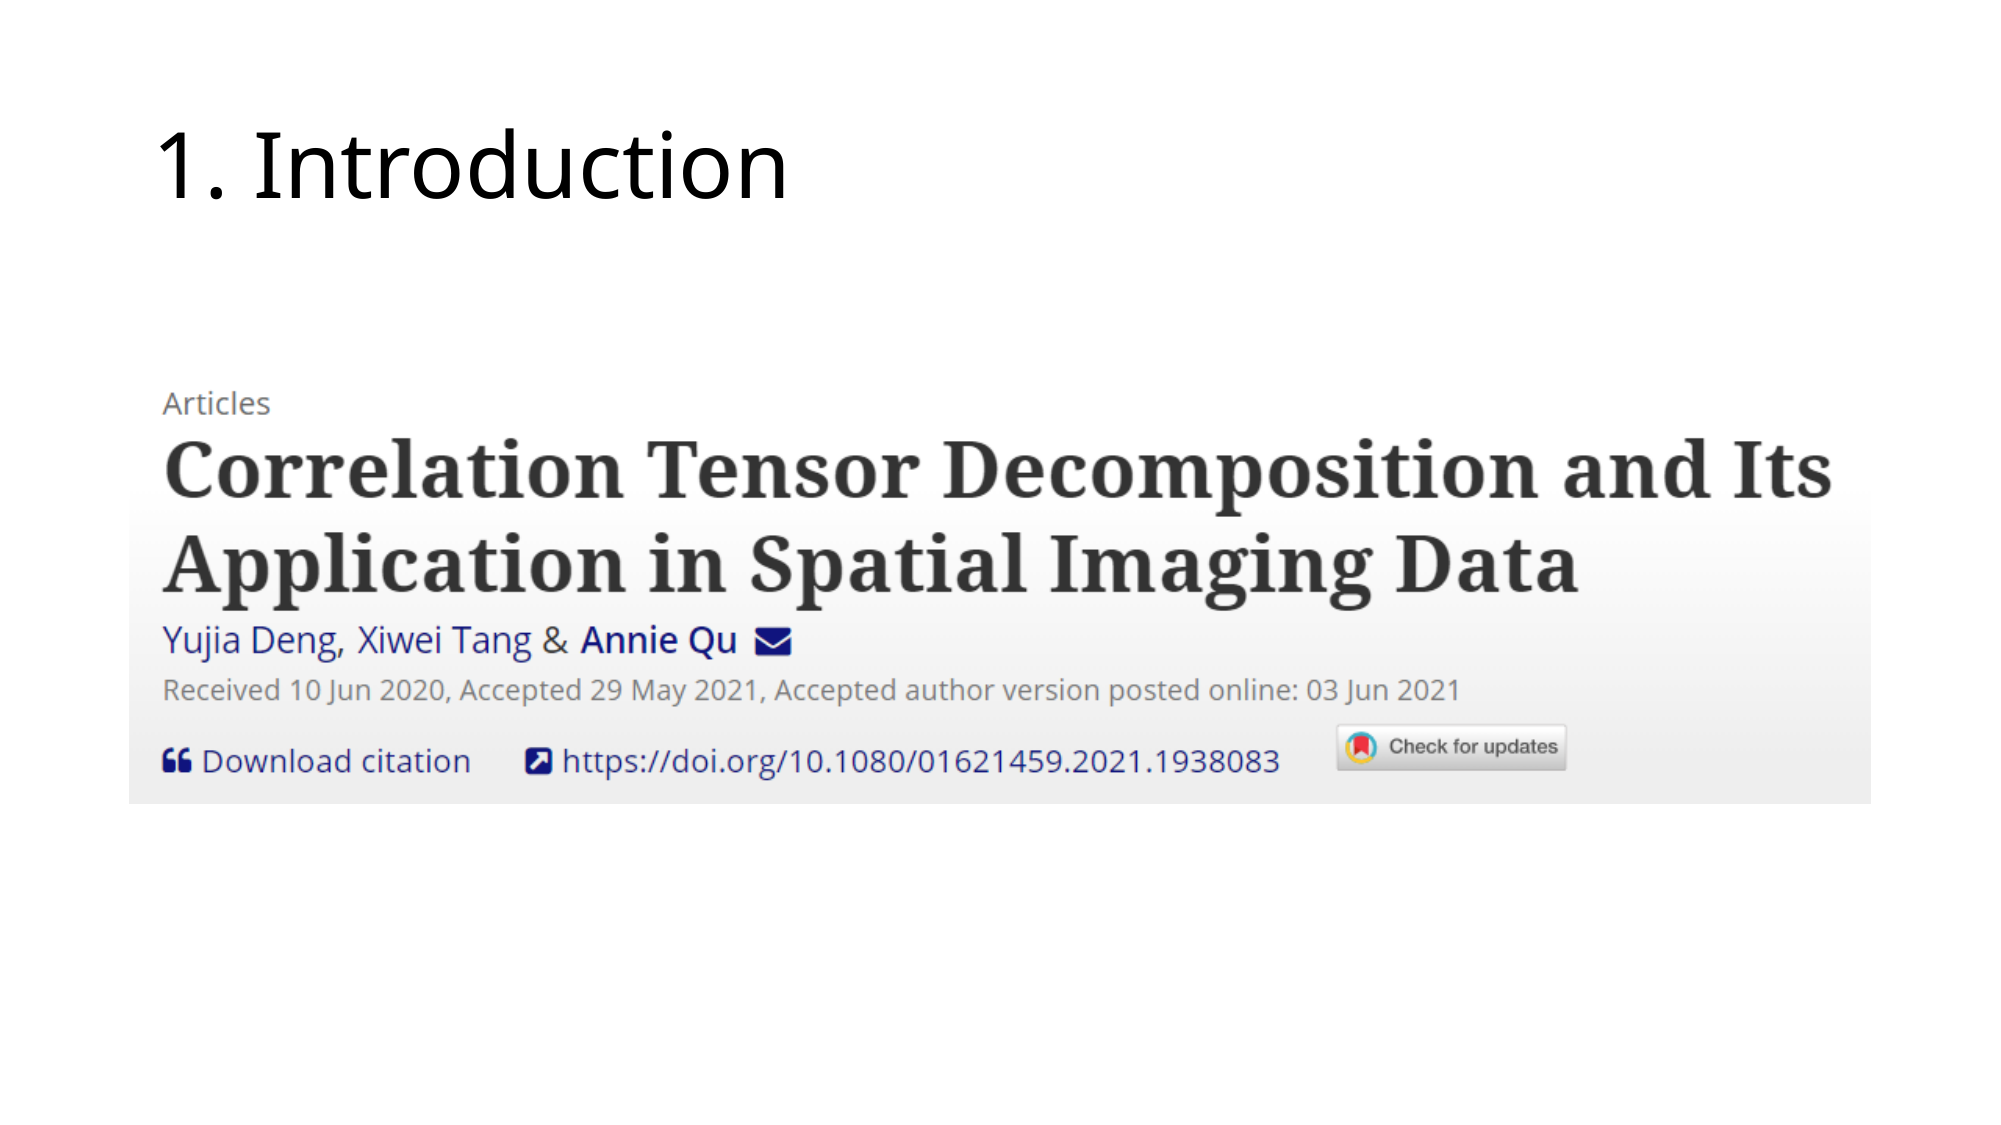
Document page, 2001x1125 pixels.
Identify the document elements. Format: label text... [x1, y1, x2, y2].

picture [129, 371, 1871, 804]
title 1. Introduction [137, 59, 1863, 278]
